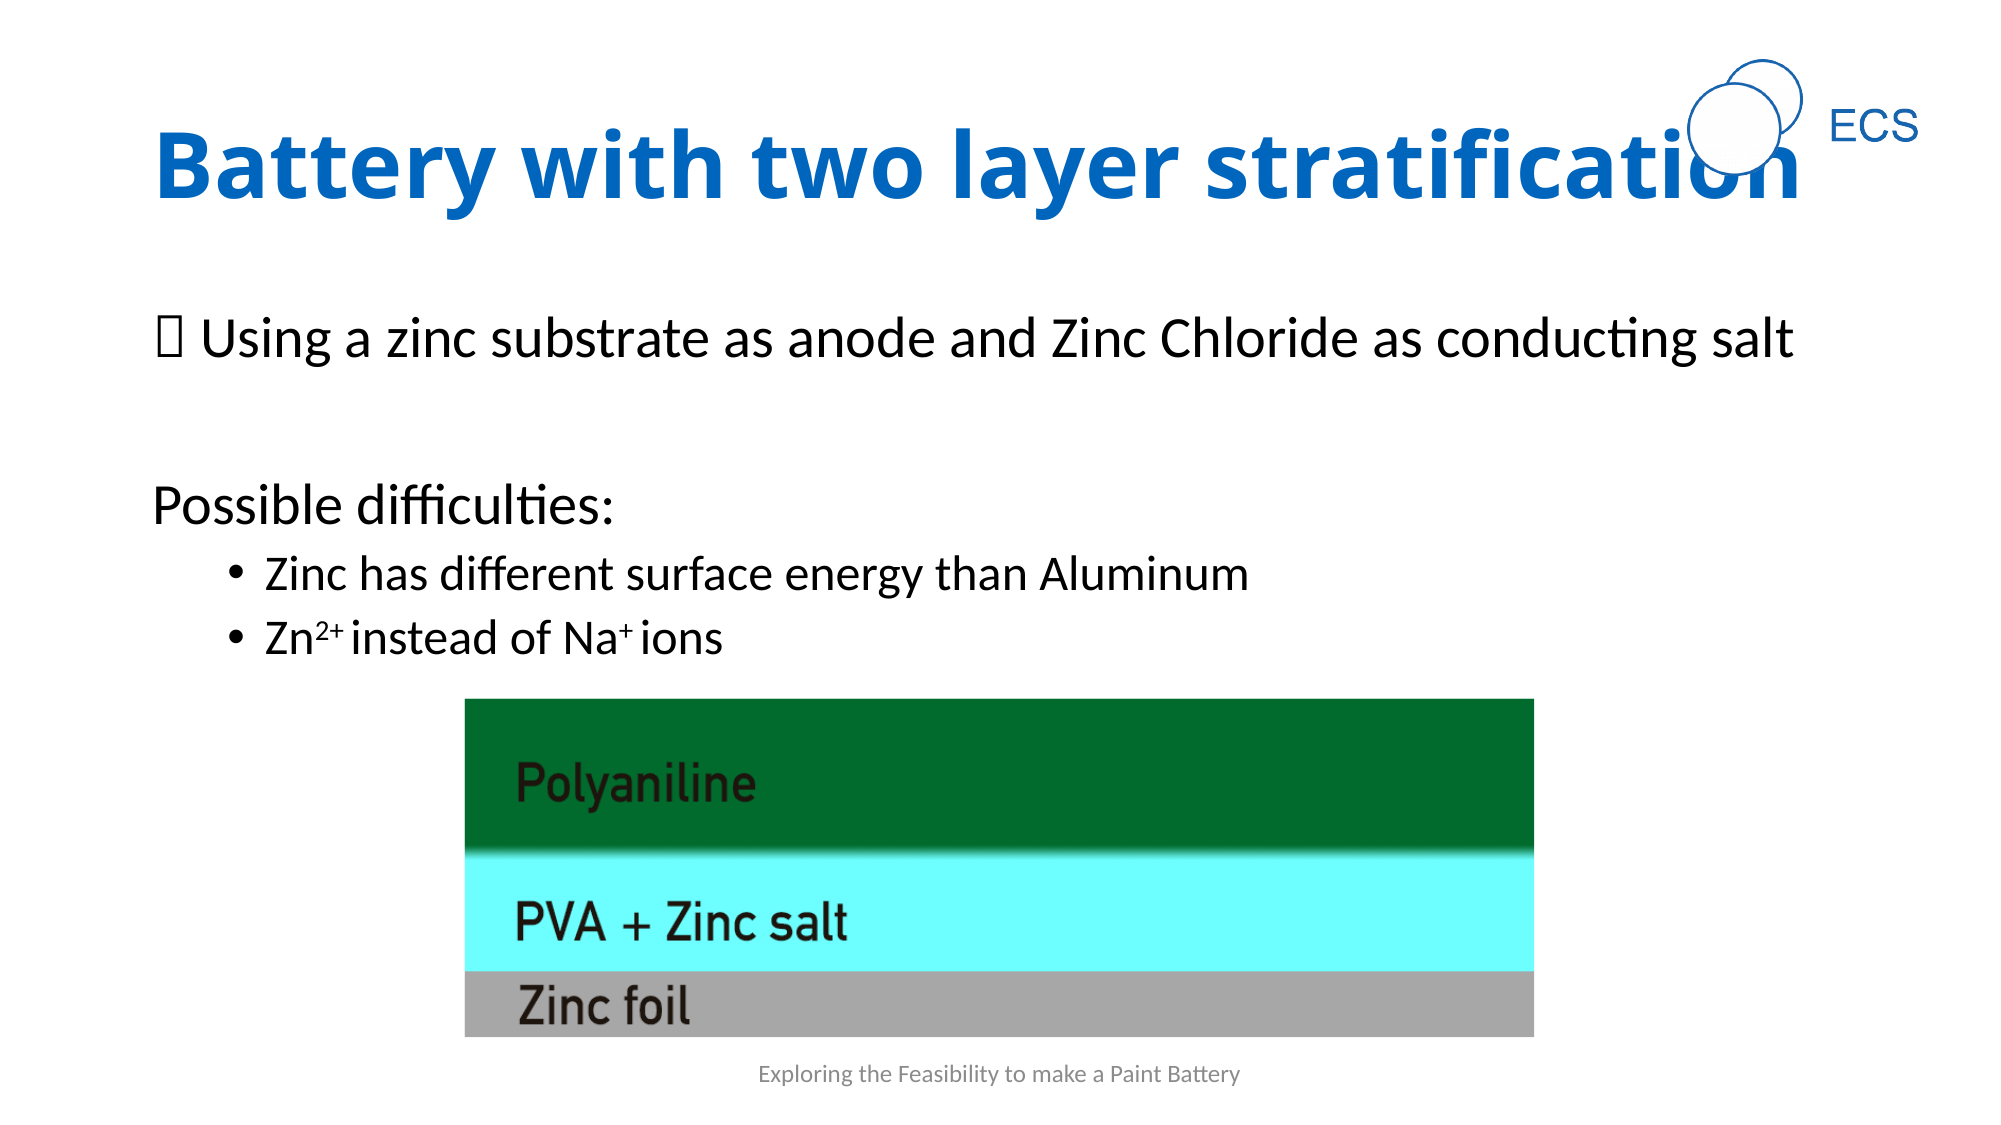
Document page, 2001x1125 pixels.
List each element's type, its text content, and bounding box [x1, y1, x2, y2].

picture [415, 674, 1585, 1054]
footer Exploring the Feasibility to make a Paint Battery [662, 1054, 1338, 1103]
picture [1687, 59, 1920, 176]
list  Using a zinc substrate as anode and Zinc Chloride as conducting salt Possible difficulties: Zinc has different surface energy than Aluminum Zn2+ instead of Na+ ions [137, 299, 1920, 676]
title Battery with two layer stratification [137, 59, 1863, 278]
